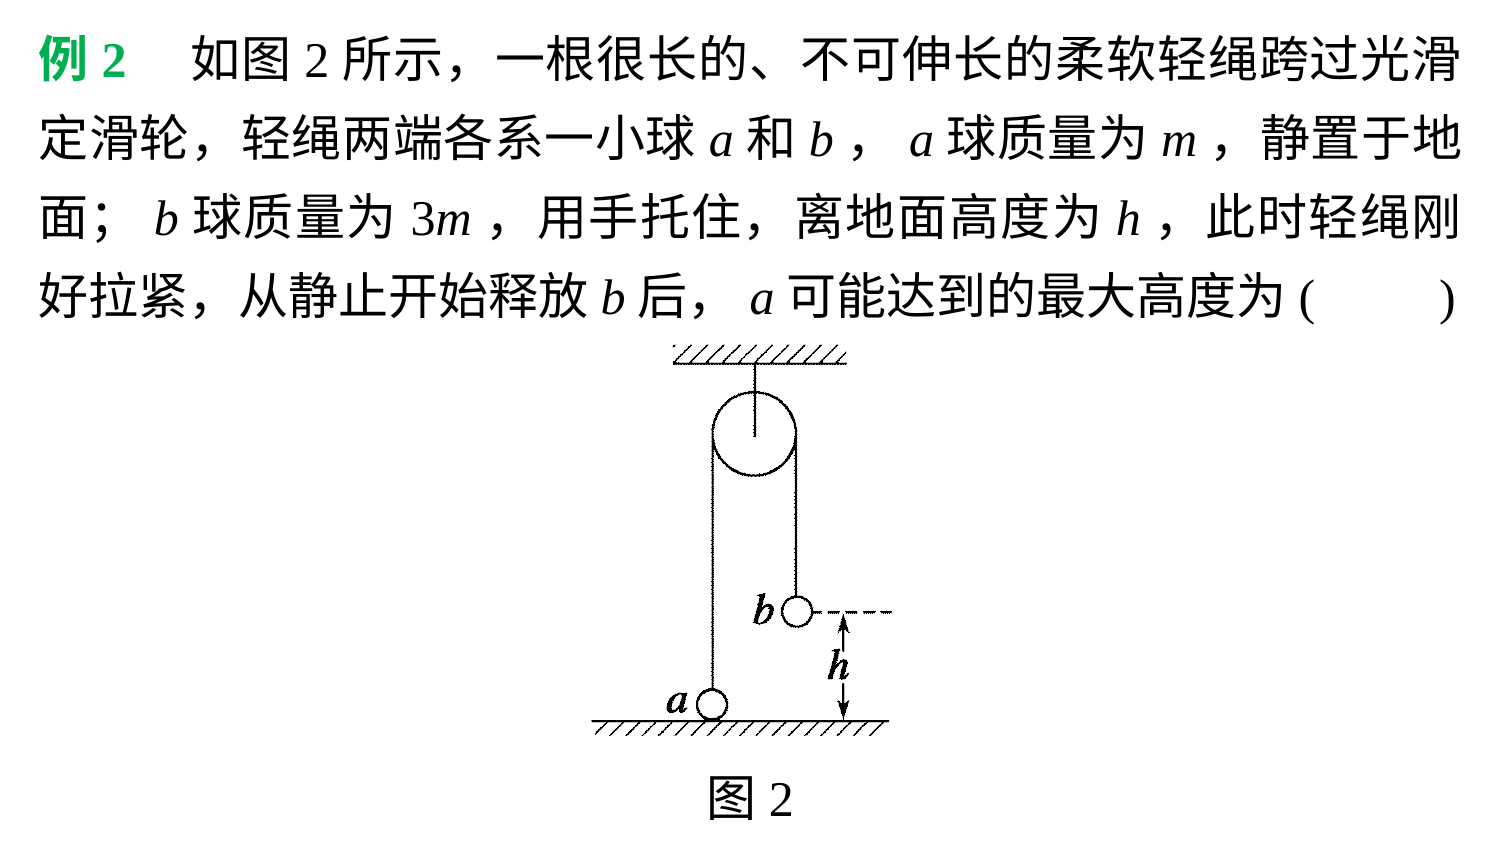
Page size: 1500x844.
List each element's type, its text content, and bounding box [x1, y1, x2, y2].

text_box 例2 如图2所示，一根很长的、不可伸长的柔软轻绳跨过光滑定滑轮，轻绳两端各系一小球a和b，a球质量为m，静置于地面；b球质量为3m，用手托住，离地面高度为h，此时轻绳刚好拉紧，从静止开始释放b后，a可能达到的最大高度为( ) 图2 [23, 0, 1477, 835]
picture [572, 319, 940, 746]
